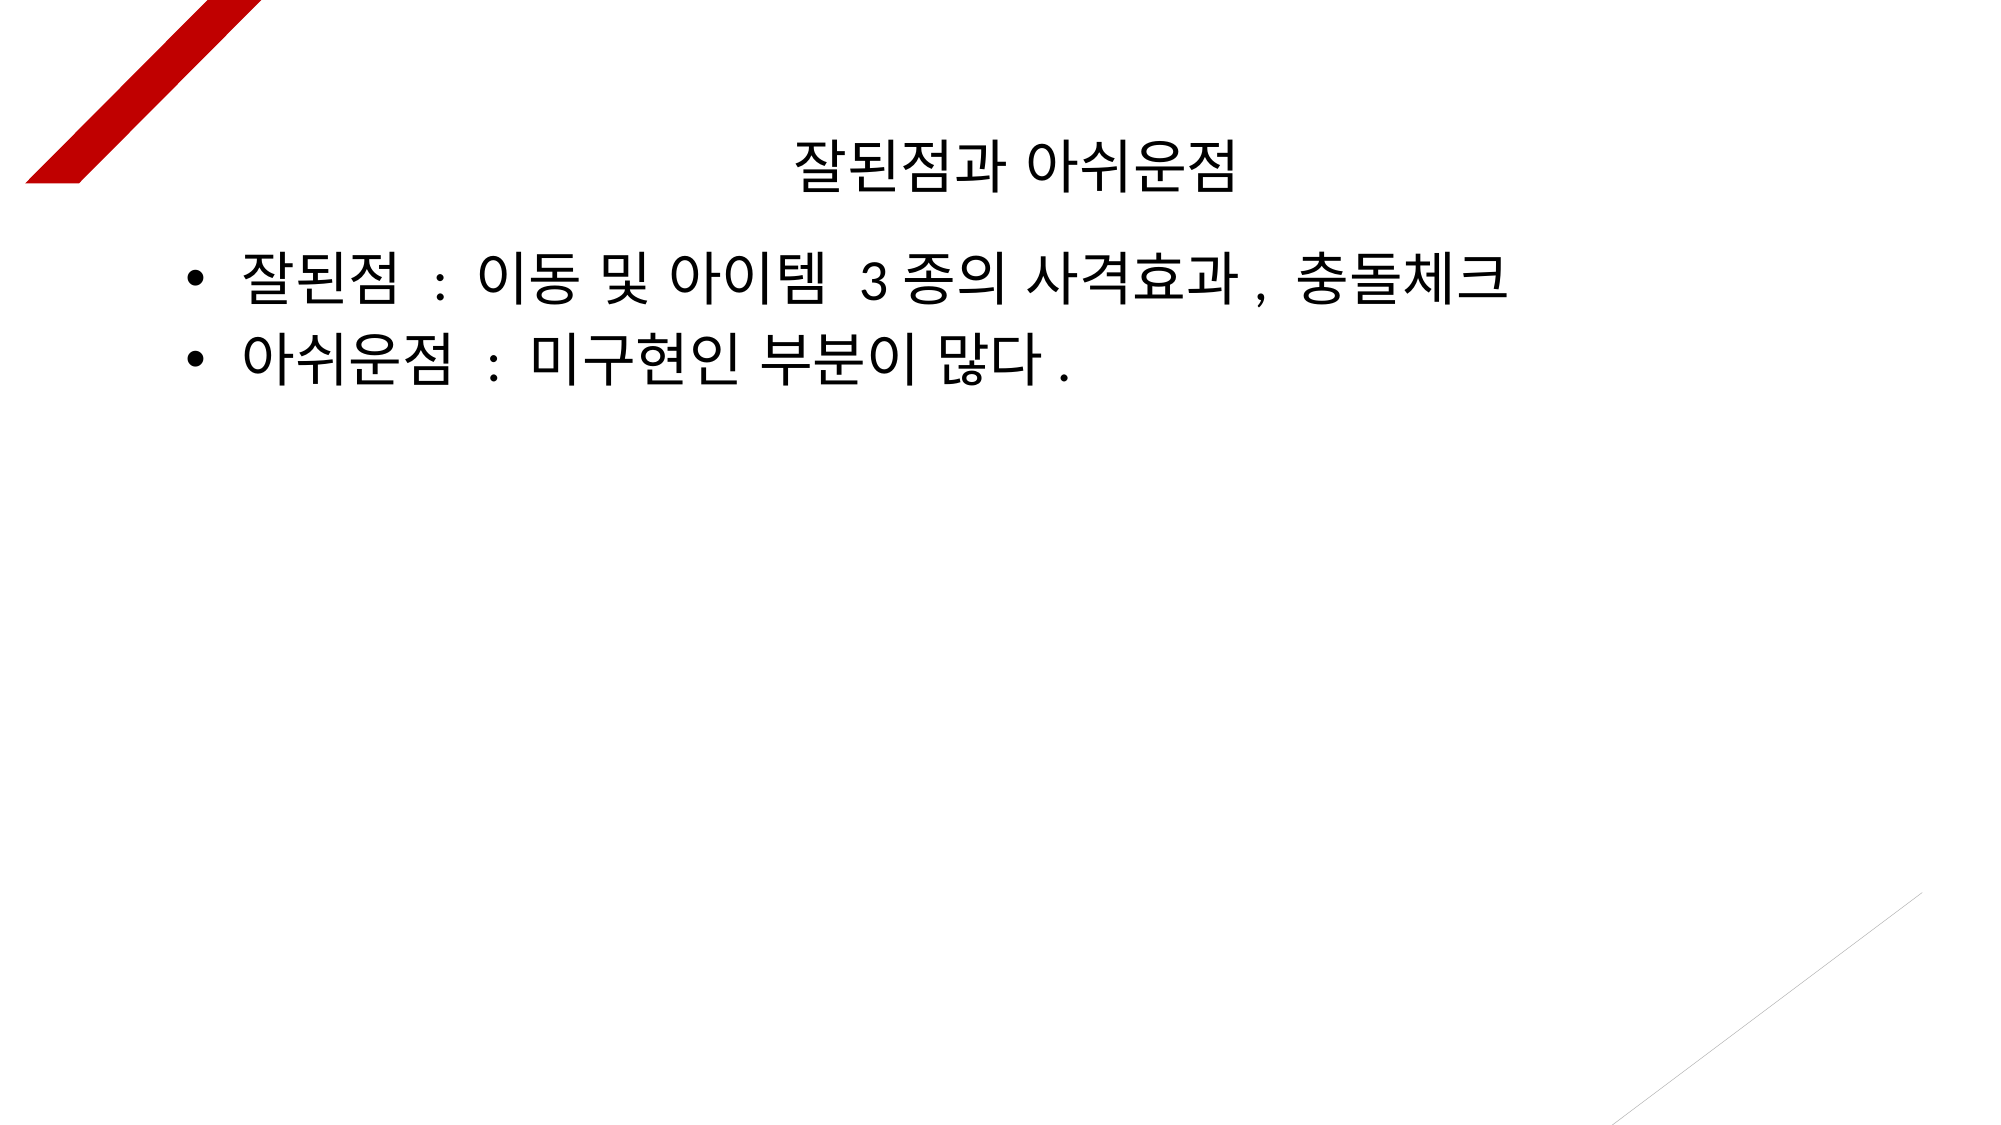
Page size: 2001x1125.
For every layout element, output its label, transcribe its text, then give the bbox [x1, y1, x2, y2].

title 잘된점과 아쉬운점 [172, 122, 1863, 209]
list 잘된점 : 이동 및 아이템 3종의 사격효과, 충돌체크 아쉬운점 : 미구현인 부분이 많다. [170, 234, 1862, 981]
